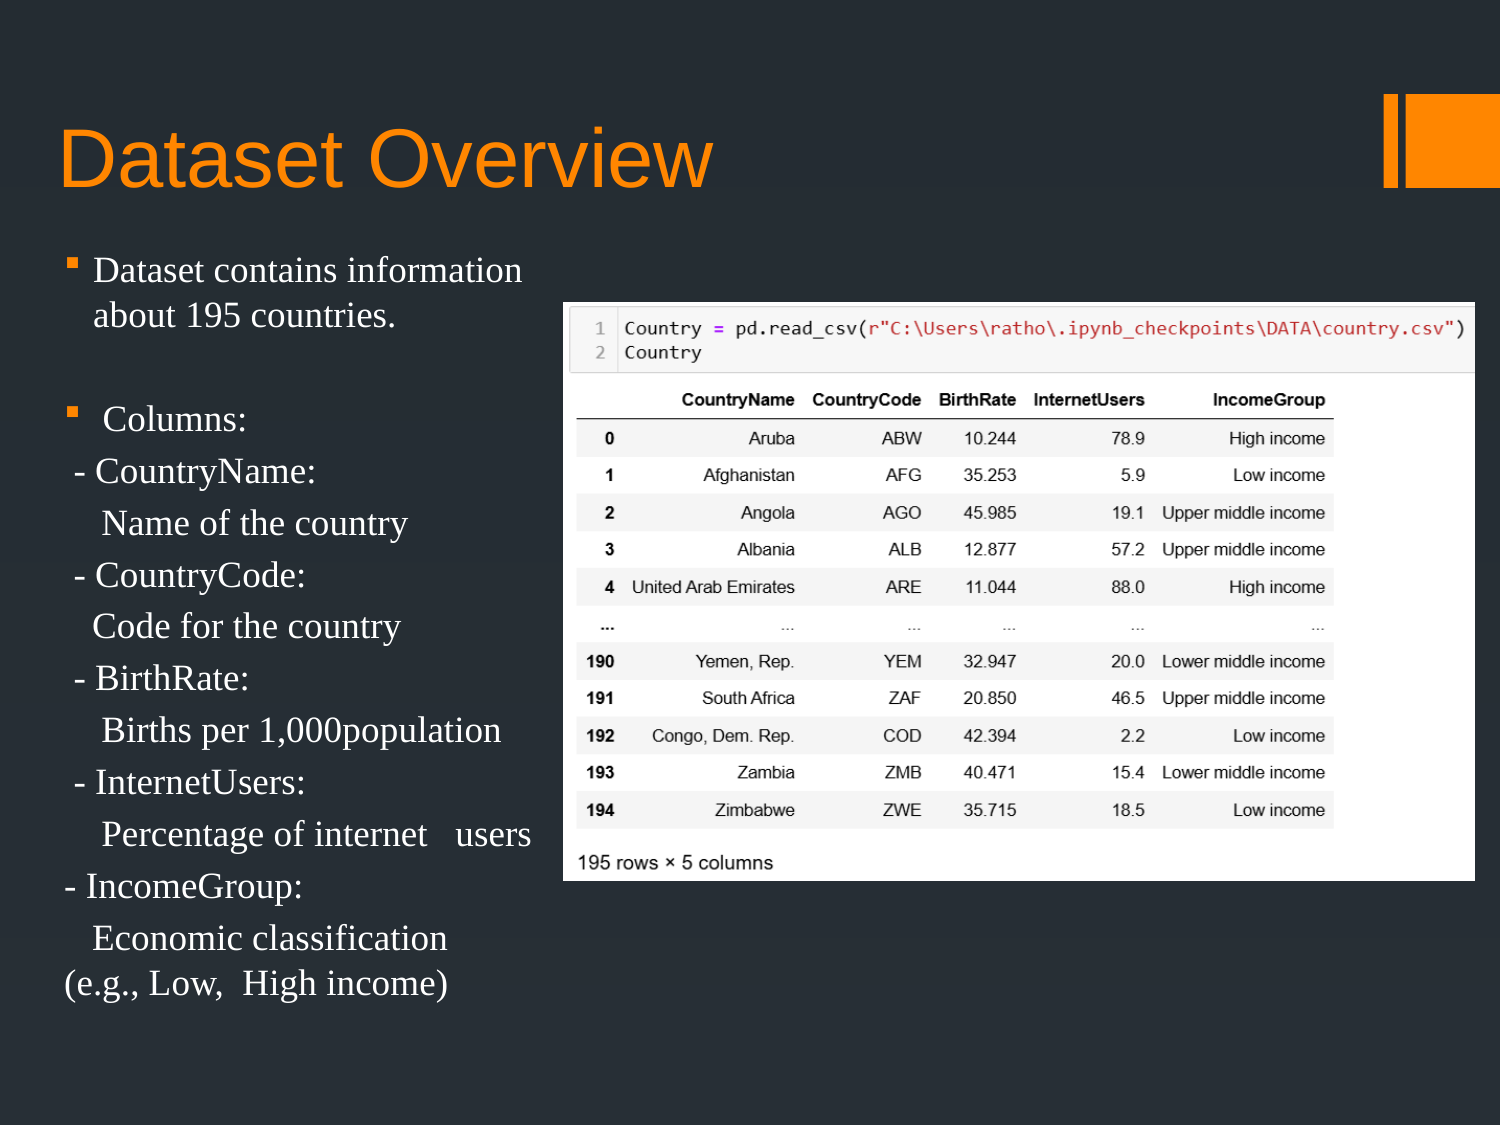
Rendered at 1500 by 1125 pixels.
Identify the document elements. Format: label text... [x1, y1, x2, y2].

picture [563, 302, 1476, 882]
list Dataset contains information about 195 countries. Columns: - CountryName: Name of the country - CountryCode: Code for the country - BirthRate: Births per 1,000population - InternetUsers: Percentage of internet users - IncomeGroup: Economic classification (e.g., Low, High income) [42, 238, 550, 1024]
title Dataset Overview [42, 22, 1243, 212]
